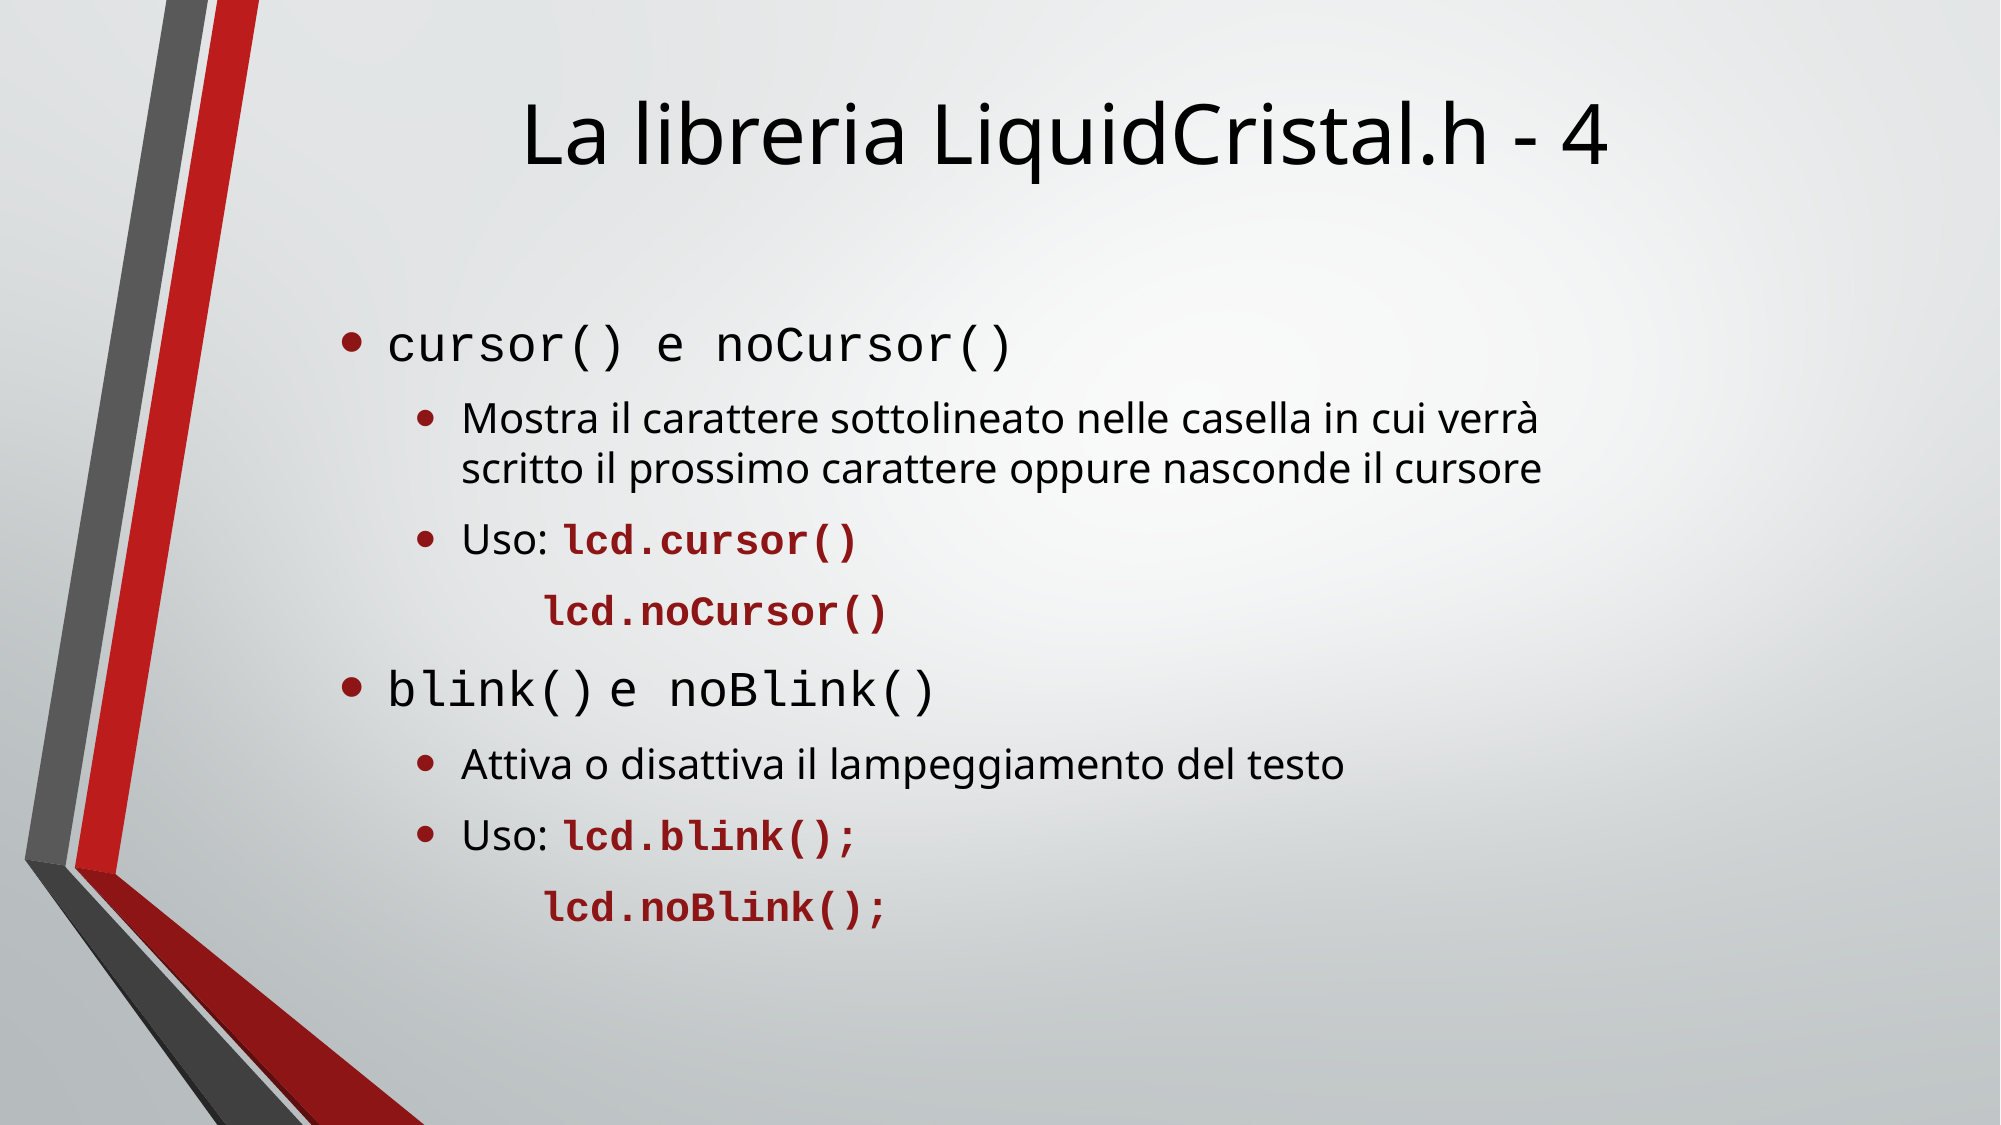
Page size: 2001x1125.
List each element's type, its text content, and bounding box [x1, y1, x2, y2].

title La libreria LiquidCristal.h - 4 [243, 0, 1887, 275]
list cursor() e noCursor() Mostra il carattere sottolineato nelle casella in cui verrà scritto il prossimo carattere oppure nasconde il cursore Uso: lcd.cursor() lcd.noCursor() blink() e noBlink() Attiva o disattiva il lampeggiamento del testo Uso: lcd.blink(); lcd.noBlink(); [324, 262, 1675, 1071]
